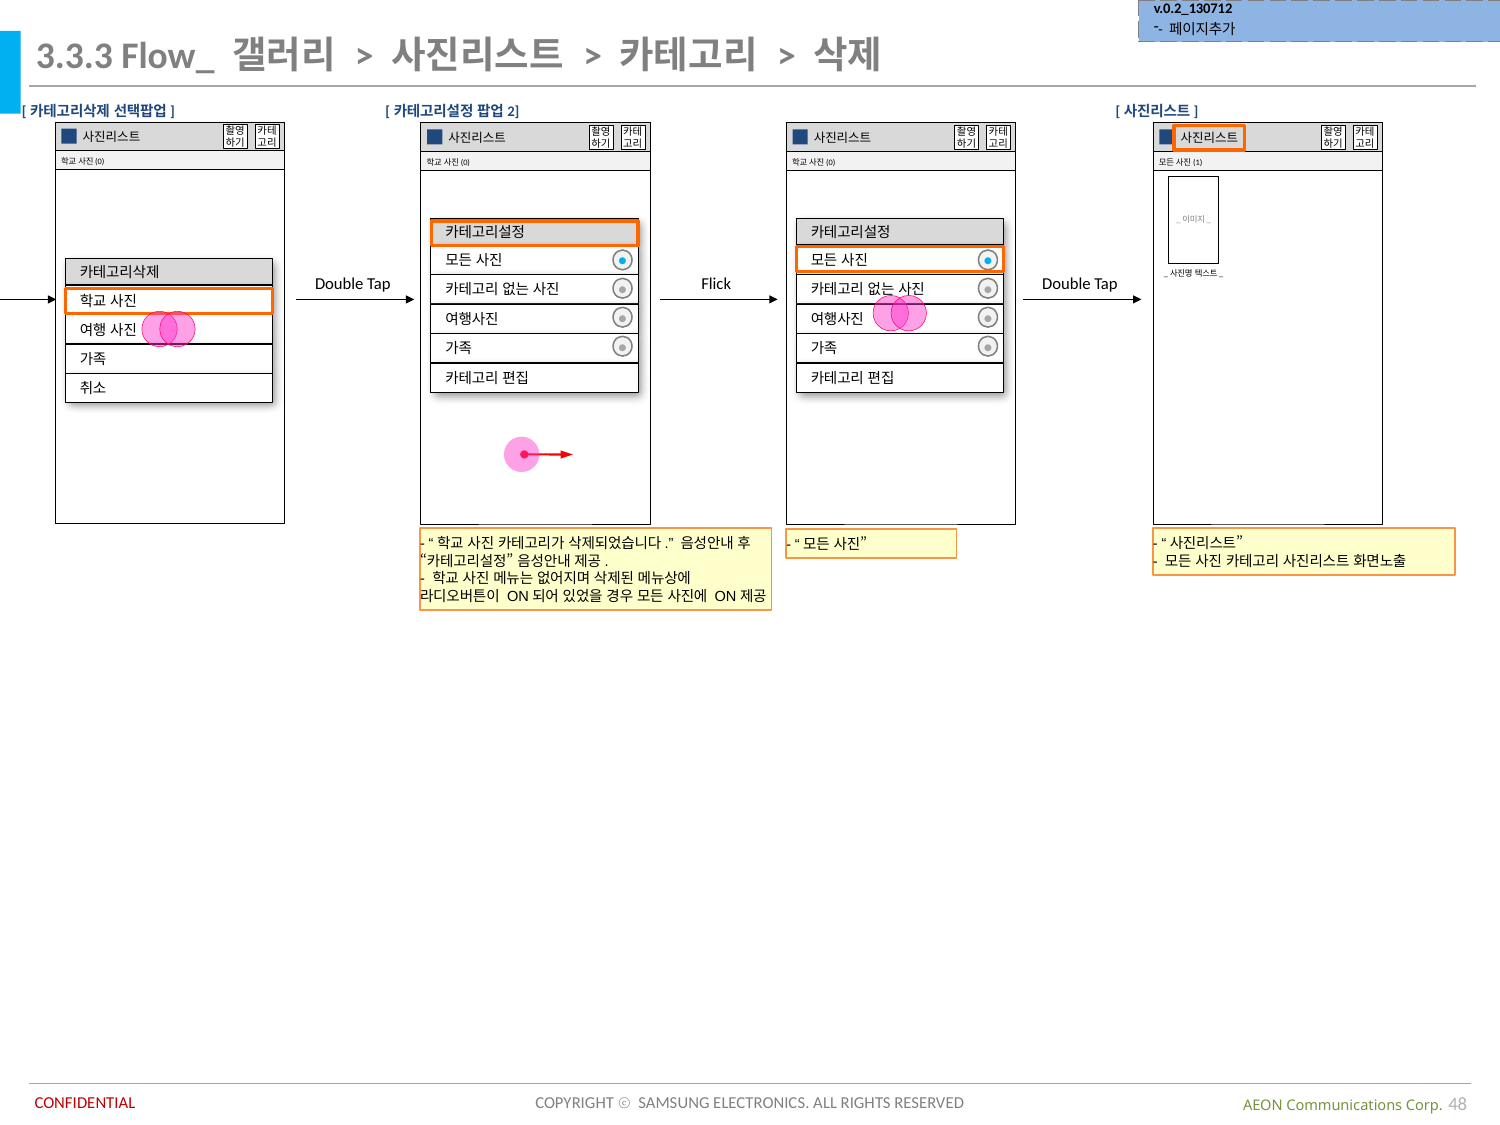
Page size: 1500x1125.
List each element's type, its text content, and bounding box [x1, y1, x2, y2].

list 3.3.3 Flow_ 갤러리 > 사진리스트 > 카테고리 > 삭제 [21, 23, 1471, 80]
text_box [872, 295, 927, 332]
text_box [785, 122, 1016, 525]
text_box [1152, 122, 1383, 525]
text_box - “학교 사진 카테고리가 삭제되었습니다.” 음성안내 후 “카테고리설정” 음성안내 제공. - 학교 사진 메뉴는 없어지며 삭제된 메뉴상에 라디오버튼이 ON되어 있었을 경우 모든 사진에 ON제공 [420, 528, 772, 610]
text_box [카테고리삭제 선택팝업] [21, 101, 250, 120]
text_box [430, 218, 639, 393]
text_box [659, 264, 778, 301]
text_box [795, 218, 1004, 393]
slide_number 48 [1376, 1088, 1483, 1117]
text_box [503, 436, 574, 473]
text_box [54, 121, 285, 524]
text_box [사진리스트] [1115, 101, 1274, 120]
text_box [295, 264, 415, 301]
table_header v.0.2_130712 - 페이지추가 [1139, 0, 1500, 42]
text_box - “사진리스트” - 모든 사진 카테고리 사진리스트 화면노출 [1152, 528, 1456, 575]
text_box - “모든 사진” [786, 533, 957, 559]
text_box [1022, 264, 1142, 301]
text_box [카테고리설정 팝업2] [385, 101, 595, 120]
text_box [64, 258, 273, 404]
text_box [141, 311, 196, 347]
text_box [420, 122, 651, 525]
